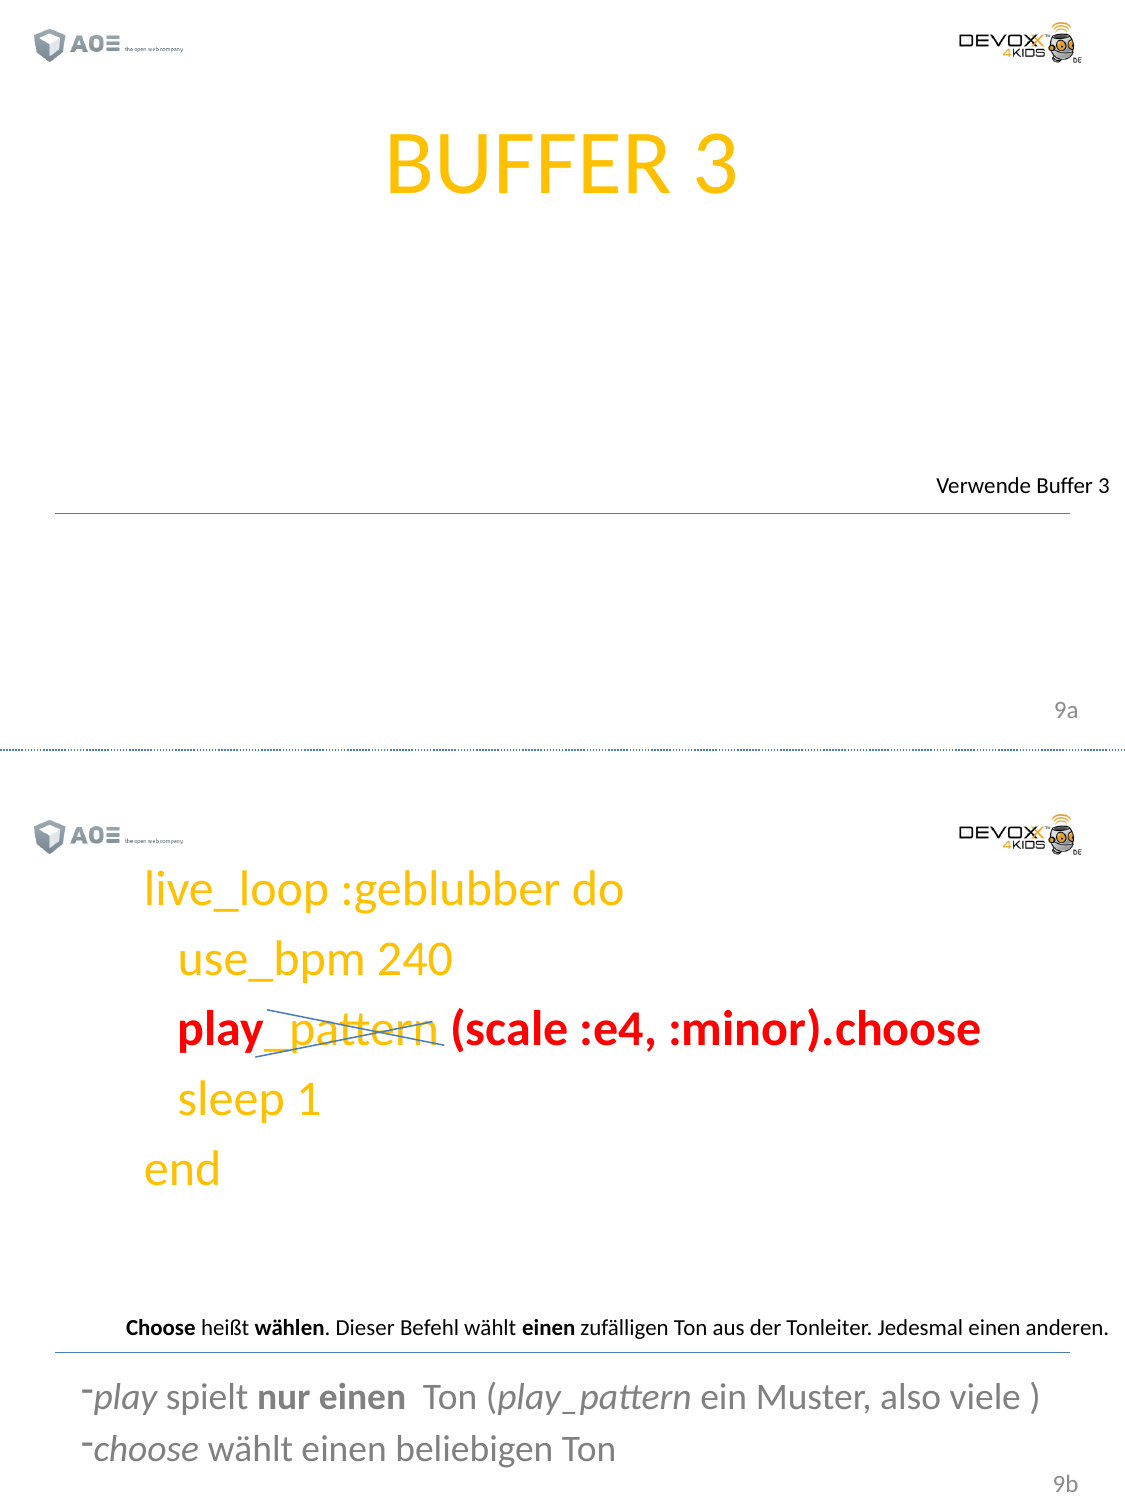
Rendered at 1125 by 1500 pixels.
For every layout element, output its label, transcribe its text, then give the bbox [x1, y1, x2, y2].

list play spielt nur einen Ton (play_pattern ein Muster, also viele ) choose wählt einen beliebigen Ton [66, 1364, 1125, 1480]
picture [956, 20, 1083, 64]
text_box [266, 1009, 445, 1046]
list Choose heißt wählen. Dieser Befehl wählt einen zufälligen Ton aus der Tonleiter. Jedesmal einen anderen. [0, 1305, 1125, 1349]
list live_loop :geblubber do use_bpm 240 play_pattern (scale :e4, :minor).choose sleep 1 end [67, 848, 1060, 1300]
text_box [255, 1021, 433, 1058]
picture [30, 814, 190, 857]
picture [30, 23, 190, 65]
picture [956, 812, 1083, 856]
list Verwende Buffer 3 [0, 462, 1125, 506]
list BUFFER 3 [66, 94, 1059, 221]
